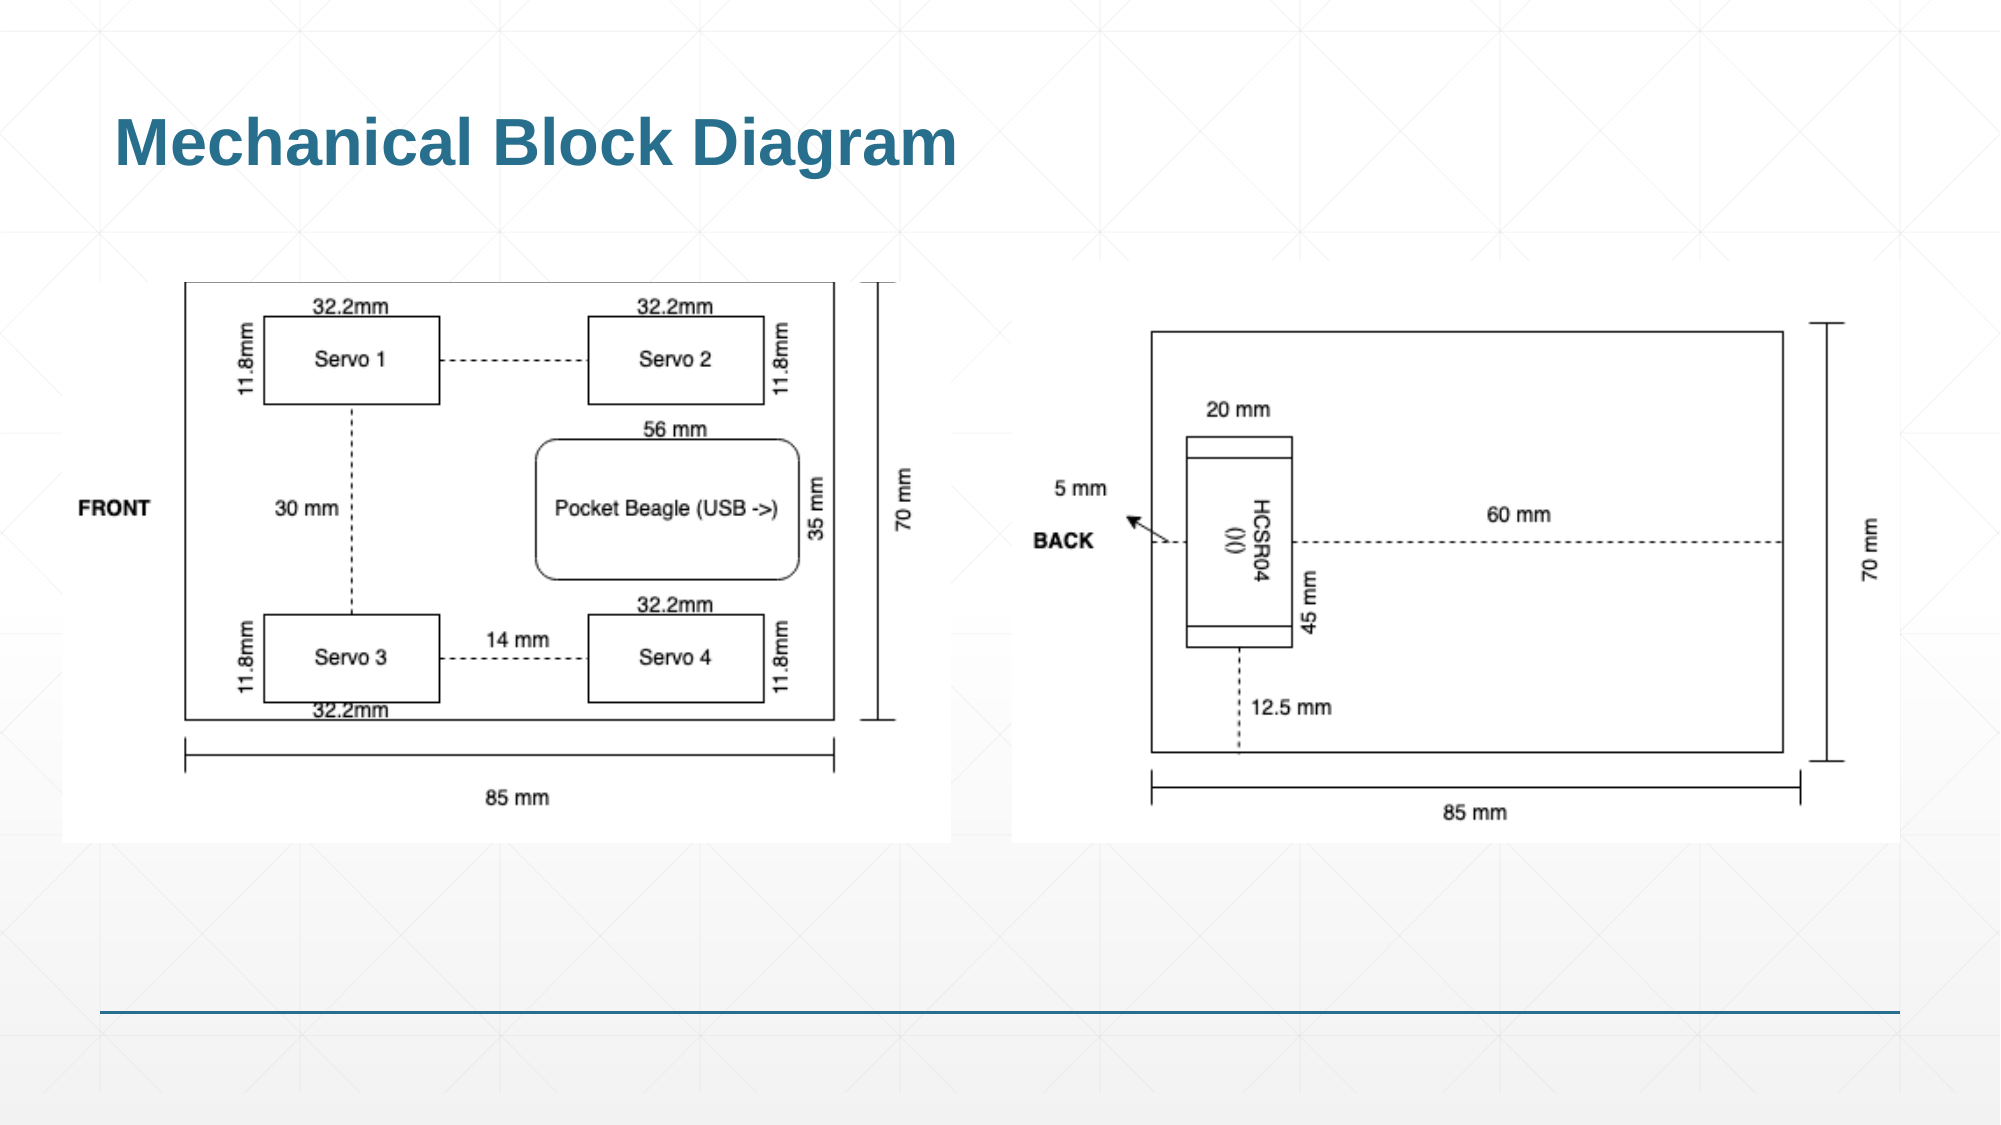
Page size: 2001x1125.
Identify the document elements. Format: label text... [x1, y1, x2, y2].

title Mechanical Block Diagram [99, 37, 1900, 188]
picture [62, 281, 951, 843]
picture [1011, 261, 1900, 843]
